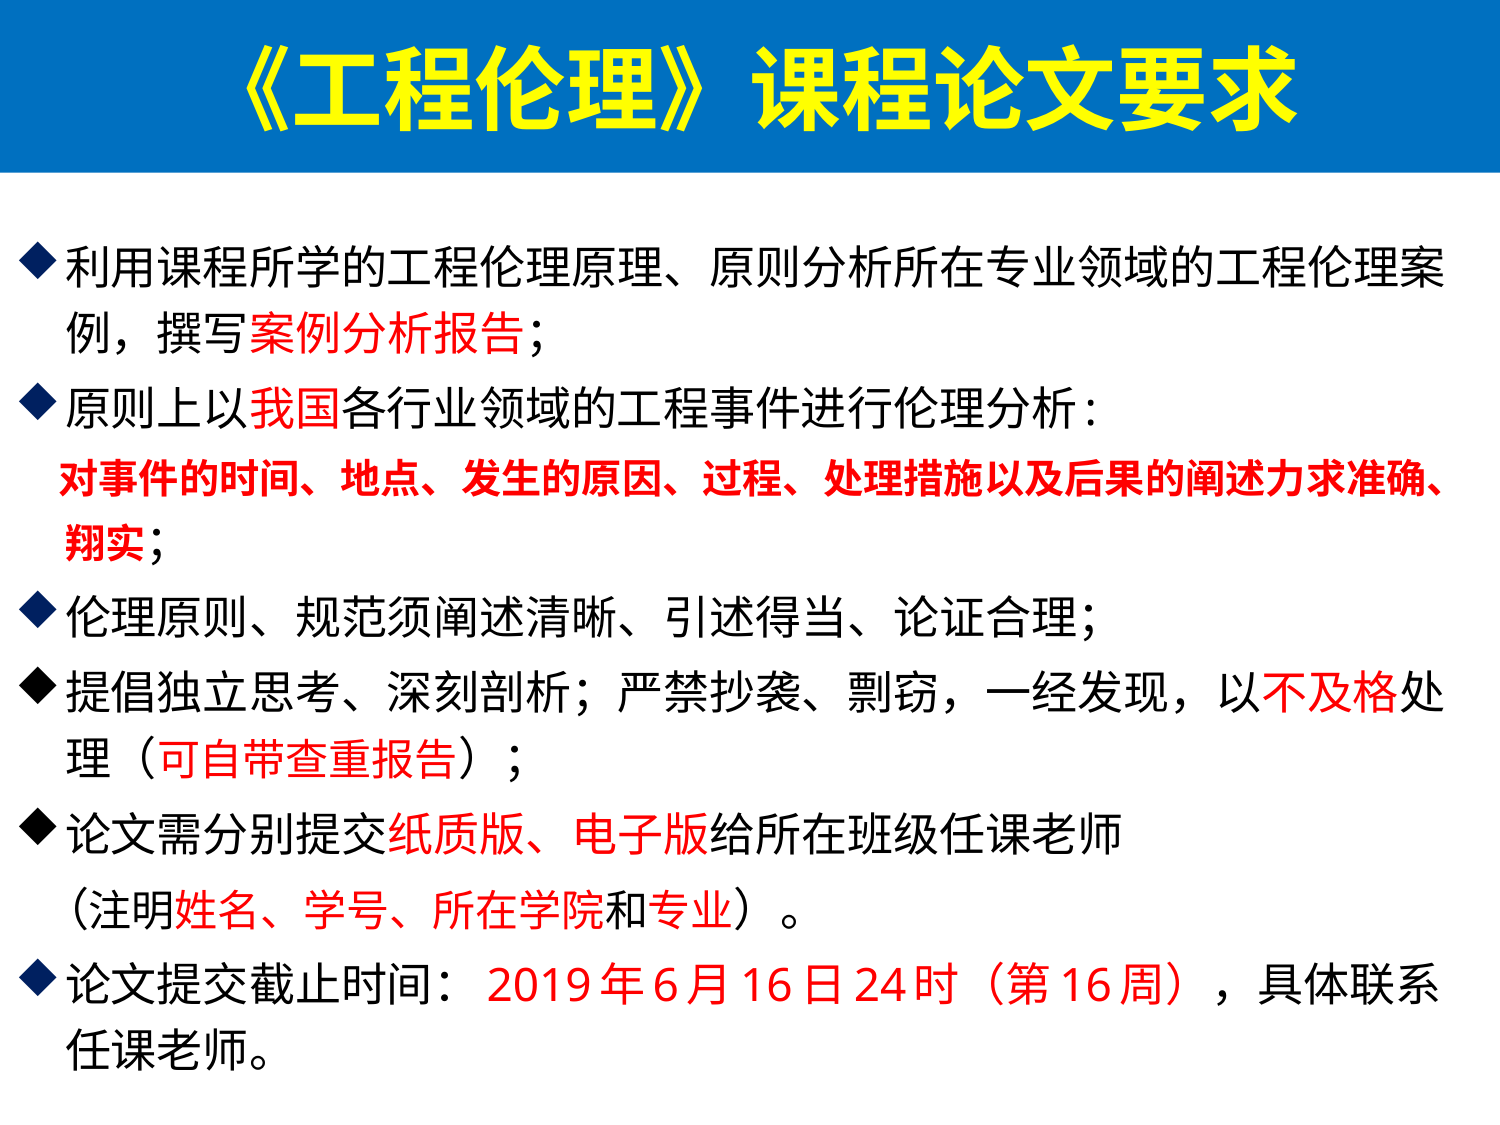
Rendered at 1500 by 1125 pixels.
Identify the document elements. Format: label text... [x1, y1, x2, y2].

list 利用课程所学的工程伦理原理、原则分析所在专业领域的工程伦理案例，撰写案例分析报告； 原则上以我国各行业领域的工程事件进行伦理分析: 对事件的时间、地点、发生的原因、过程、处理措施以及后果的阐述力求准确、翔实； 伦理原则、规范须阐述清晰、引述得当、论证合理； 提倡独立思考、深刻剖析；严禁抄袭、剽窃，一经发现，以不及格处理（可自带查重报告）； 论文需分别提交纸质版、电子版给所在班级任课老师 （注明姓名、学号、所在学院和专业）。 论文提交截止时间：2019年6月16日24时（第16周），具体联系任课老师。 [0, 219, 1500, 1094]
title 《工程伦理》课程论文要求 [0, 0, 1500, 173]
